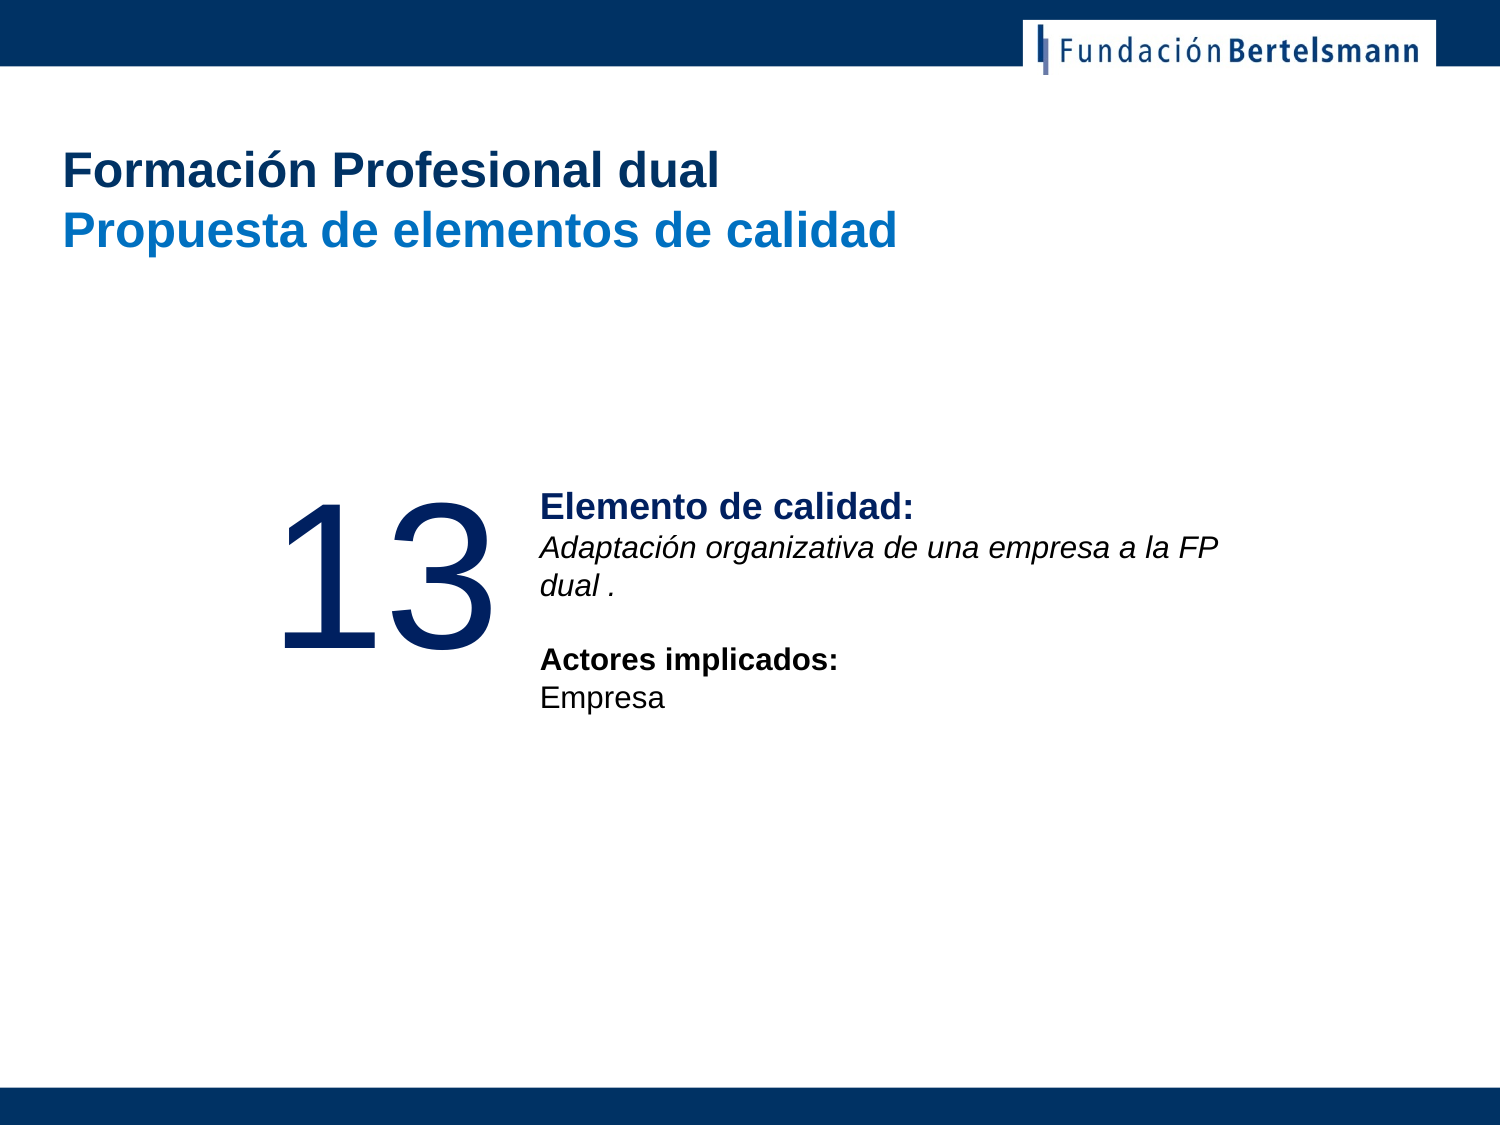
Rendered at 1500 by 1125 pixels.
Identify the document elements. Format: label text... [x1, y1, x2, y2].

text_box [62, 299, 1438, 1063]
picture [1037, 24, 1422, 75]
title Formación Profesional dual Propuesta de elementos de calidad [62, 137, 1438, 263]
text_box 13 [225, 432, 545, 698]
text_box Elemento de calidad: Adaptación organizativa de una empresa a la FP dual . Actores implicados: Empresa [523, 473, 1277, 724]
